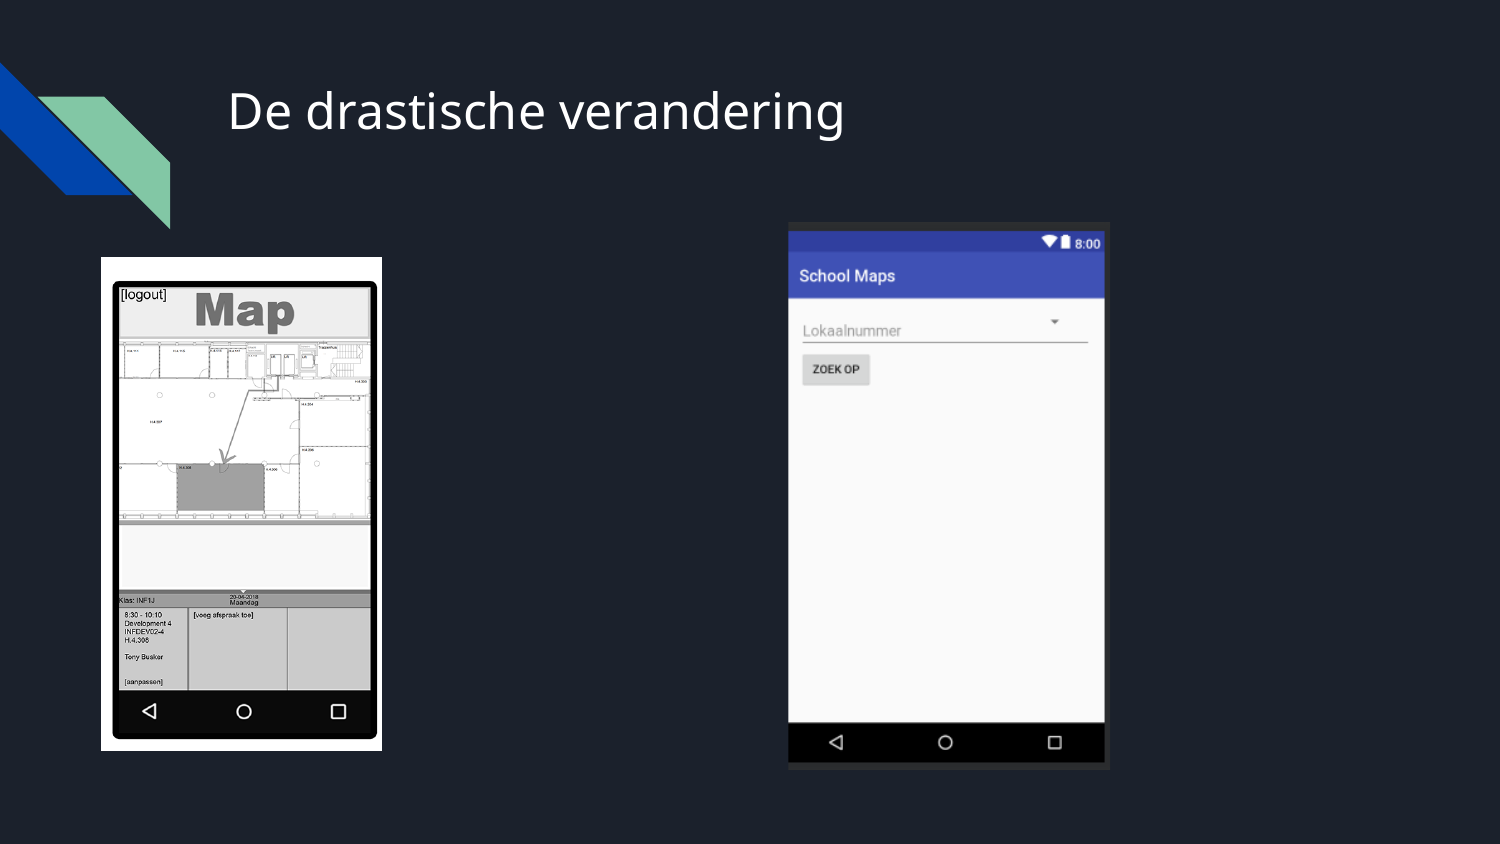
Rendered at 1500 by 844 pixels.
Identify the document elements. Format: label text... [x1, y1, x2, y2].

title De drastische verandering [212, 64, 1368, 215]
picture [787, 222, 1111, 770]
picture [101, 256, 382, 751]
